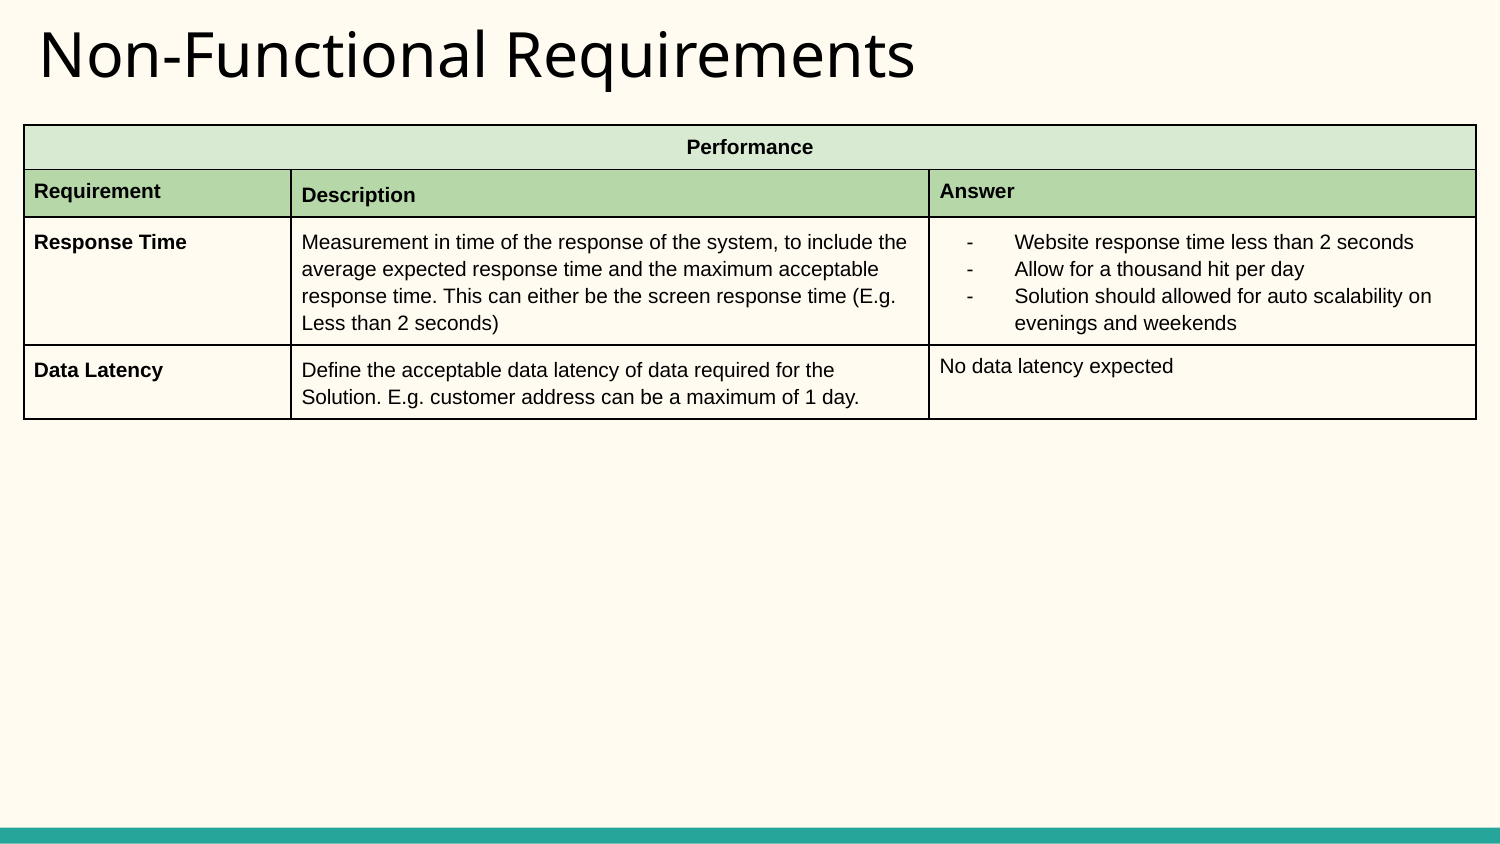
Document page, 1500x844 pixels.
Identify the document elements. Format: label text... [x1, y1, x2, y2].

table_cell Answer [930, 170, 1475, 216]
table_cell Requirement [25, 170, 290, 216]
table_cell Measurement in time of the response of the system, to include the average expected response time and the maximum acceptable response time. This can either be the screen response time (E.g. Less than 2 seconds) [292, 218, 928, 344]
title Non-Functional Requirements [23, 0, 1422, 101]
table_cell Website response time less than 2 seconds Allow for a thousand hit per day Solution should allowed for auto scalability on evenings and weekends [930, 218, 1475, 344]
table_cell Description [292, 170, 928, 216]
table_cell No data latency expected [930, 346, 1475, 418]
table_cell Define the acceptable data latency of data required for the Solution. E.g. customer address can be a maximum of 1 day. [292, 346, 928, 418]
table_cell Response Time [25, 218, 290, 344]
table_cell Data Latency [25, 346, 290, 418]
table_header Performance [25, 126, 1475, 169]
